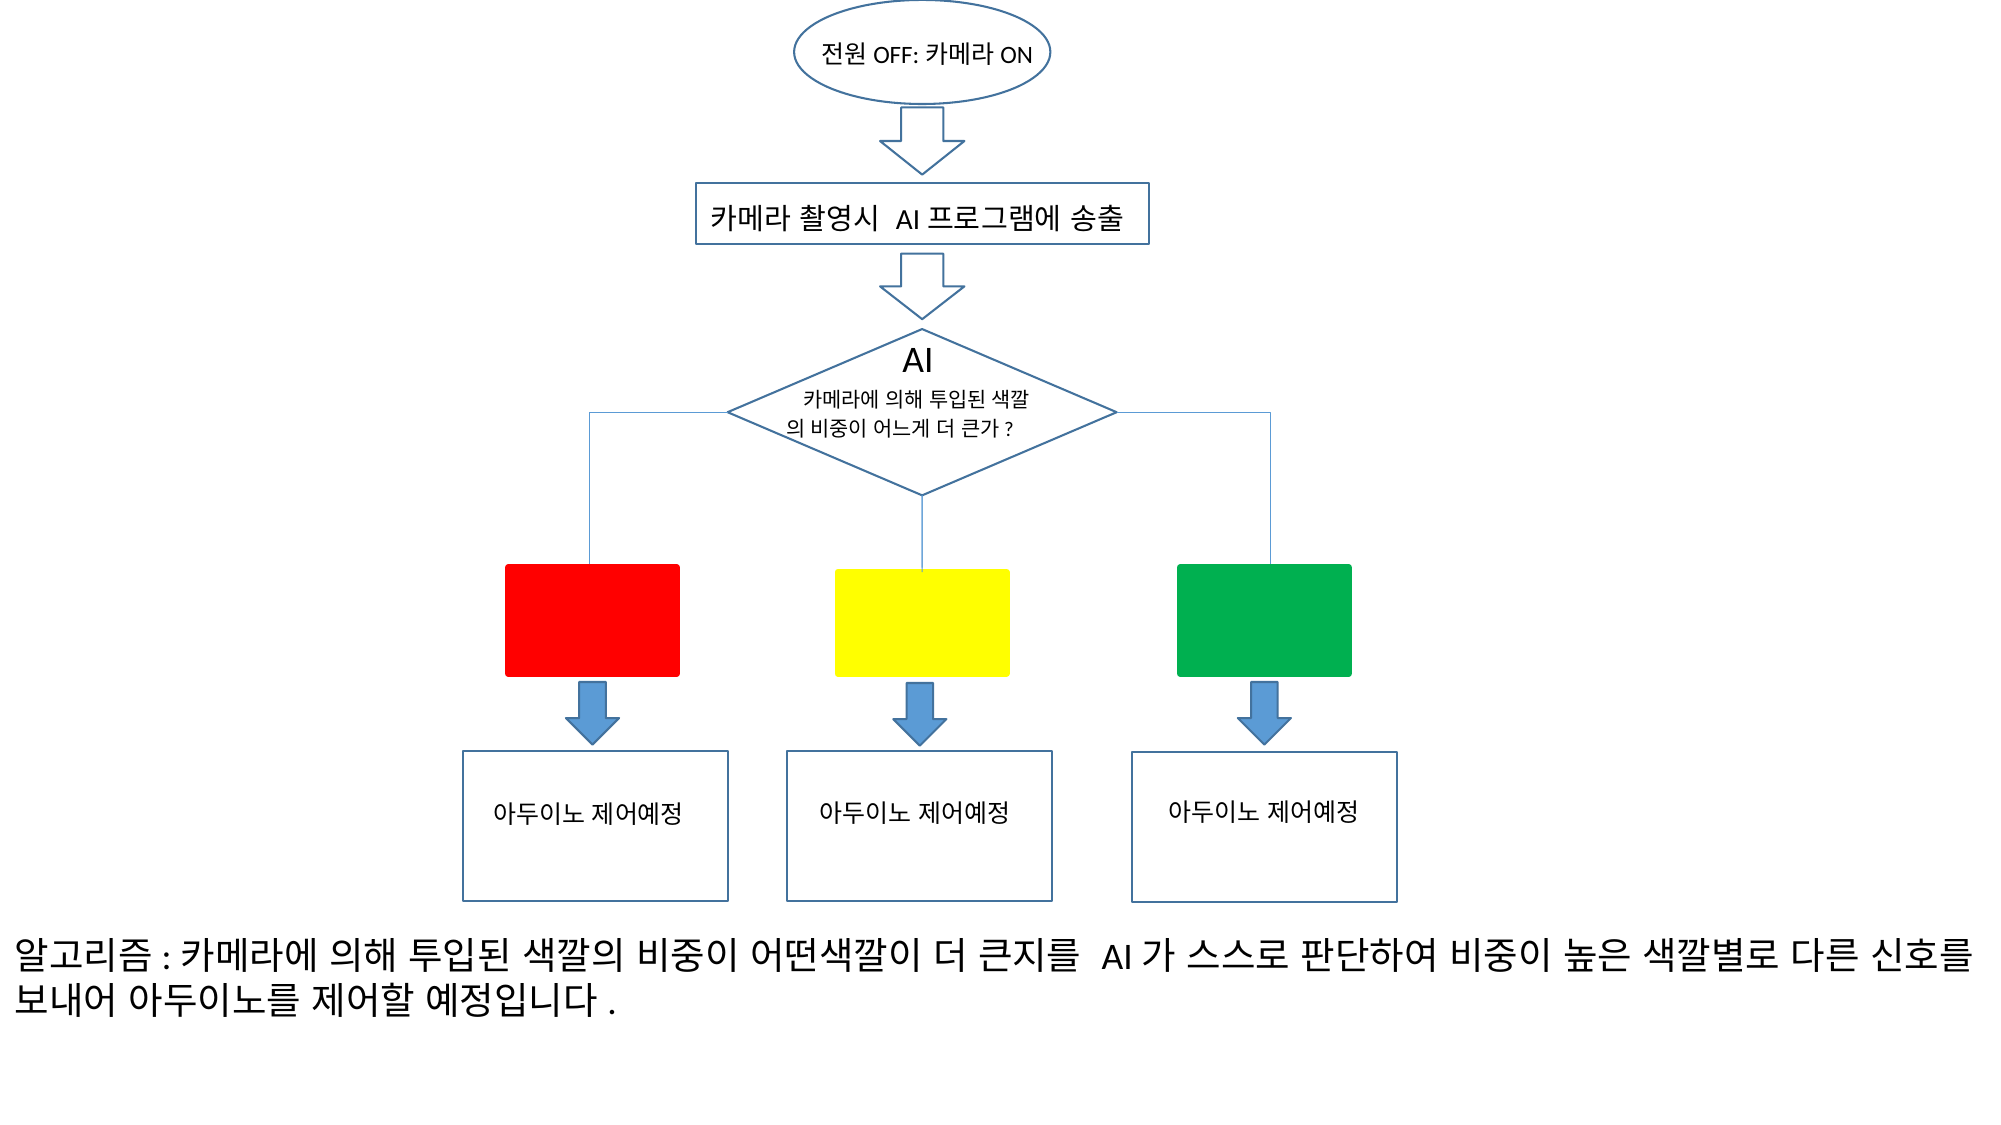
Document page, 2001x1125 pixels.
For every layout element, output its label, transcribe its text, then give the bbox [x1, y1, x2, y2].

text_box [879, 252, 966, 321]
text_box [793, 0, 1041, 76]
text_box [1069, 390, 1118, 434]
text_box [914, 493, 931, 497]
text_box 아두이노 제어예정 [789, 751, 1054, 836]
text_box [695, 182, 1150, 193]
text_box 아두이노 제어예정 [1138, 749, 1403, 835]
text_box [726, 392, 771, 432]
text_box [786, 750, 1053, 902]
text_box [892, 681, 948, 747]
text_box 알고리즘:카메라에 의해 투입된 색깔의 비중이 어떤색깔이 더 큰지를 AI가 스스로 판단하여 비중이 높은 색깔별로 다른 신호를 보내어 아두이노를 제어할 예정입니다. [0, 924, 2000, 1030]
text_box [879, 106, 966, 176]
text_box [507, 567, 678, 675]
text_box AI [802, 327, 1045, 363]
text_box 카메라 촬영시 AI프로그램에 송출 [695, 193, 1180, 243]
text_box [1179, 567, 1350, 675]
text_box [837, 571, 1008, 675]
text_box [807, 76, 1038, 106]
text_box 전원OFF:카메라ON [806, 31, 1049, 76]
text_box [564, 680, 621, 746]
text_box 카메라에 의해 투입된 색깔 의 비중이 어느게 더 큰가? [771, 363, 1069, 493]
text_box 아두이노 제어예정 [463, 752, 728, 837]
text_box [1116, 412, 1271, 568]
text_box [462, 750, 729, 902]
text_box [589, 412, 728, 568]
text_box [1131, 751, 1398, 903]
text_box [1236, 680, 1292, 746]
